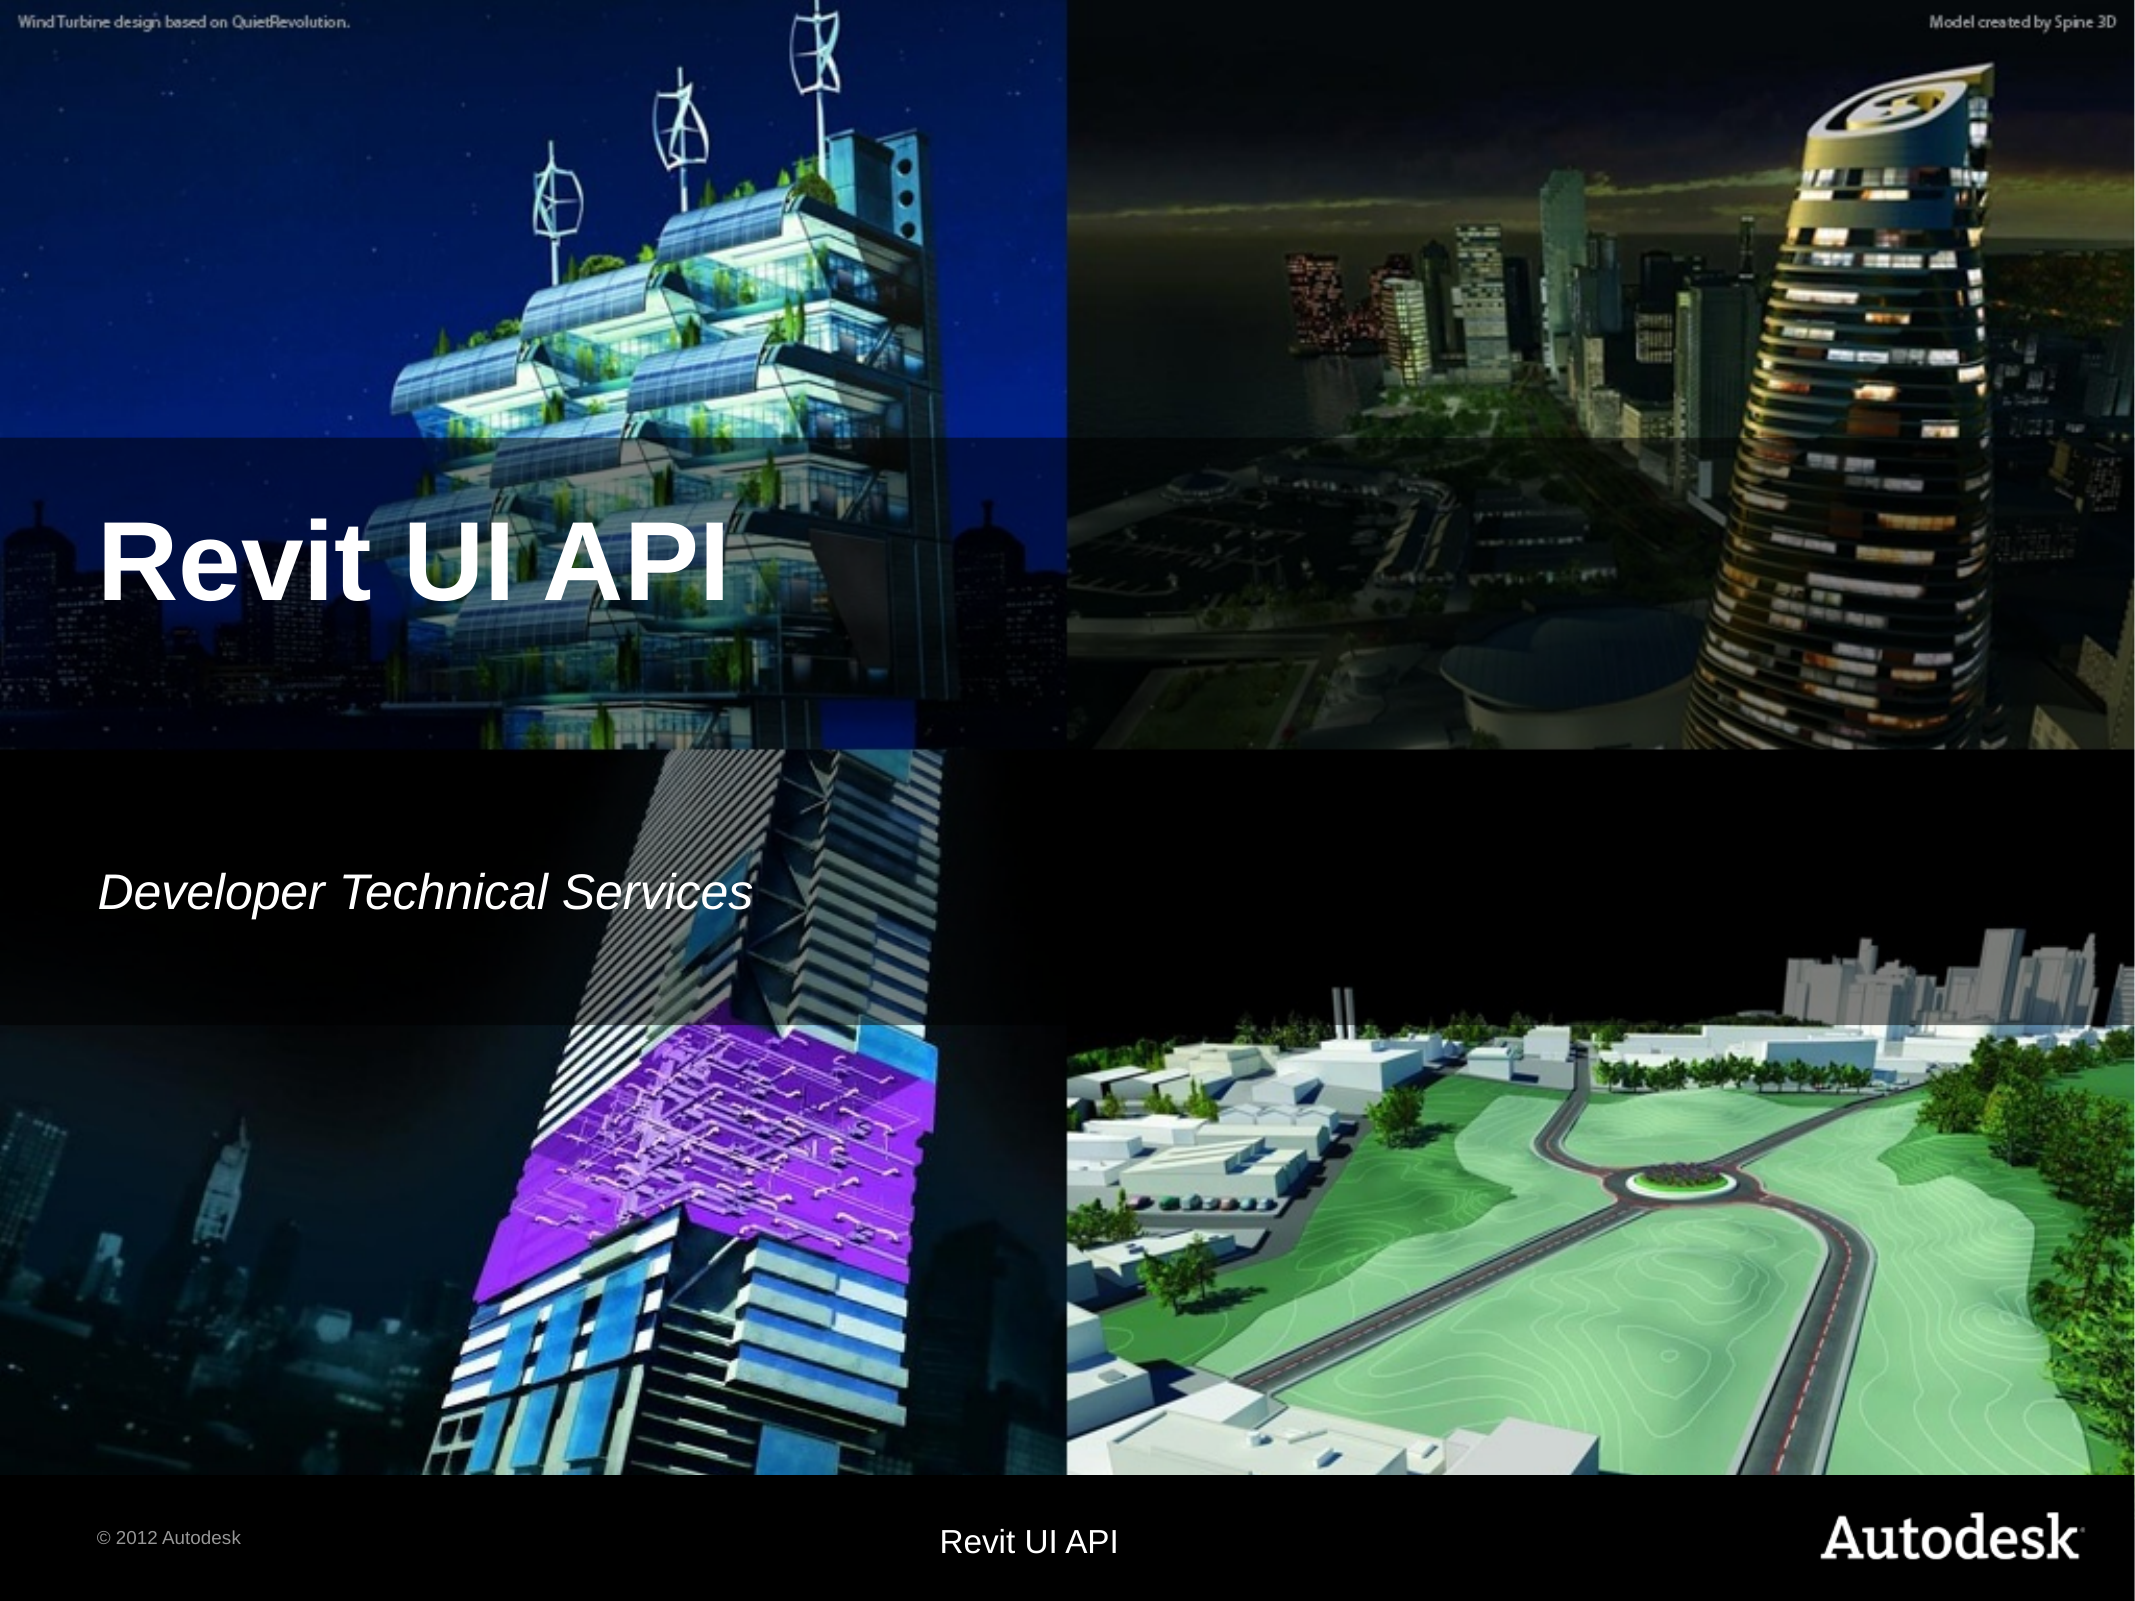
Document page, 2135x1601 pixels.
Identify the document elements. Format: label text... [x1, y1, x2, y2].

list Developer Technical Services [96, 774, 1580, 951]
title Revit UI API [96, 487, 2064, 726]
picture [0, 1026, 2135, 1601]
picture [0, 0, 2135, 437]
text_box [0, 437, 2135, 1026]
